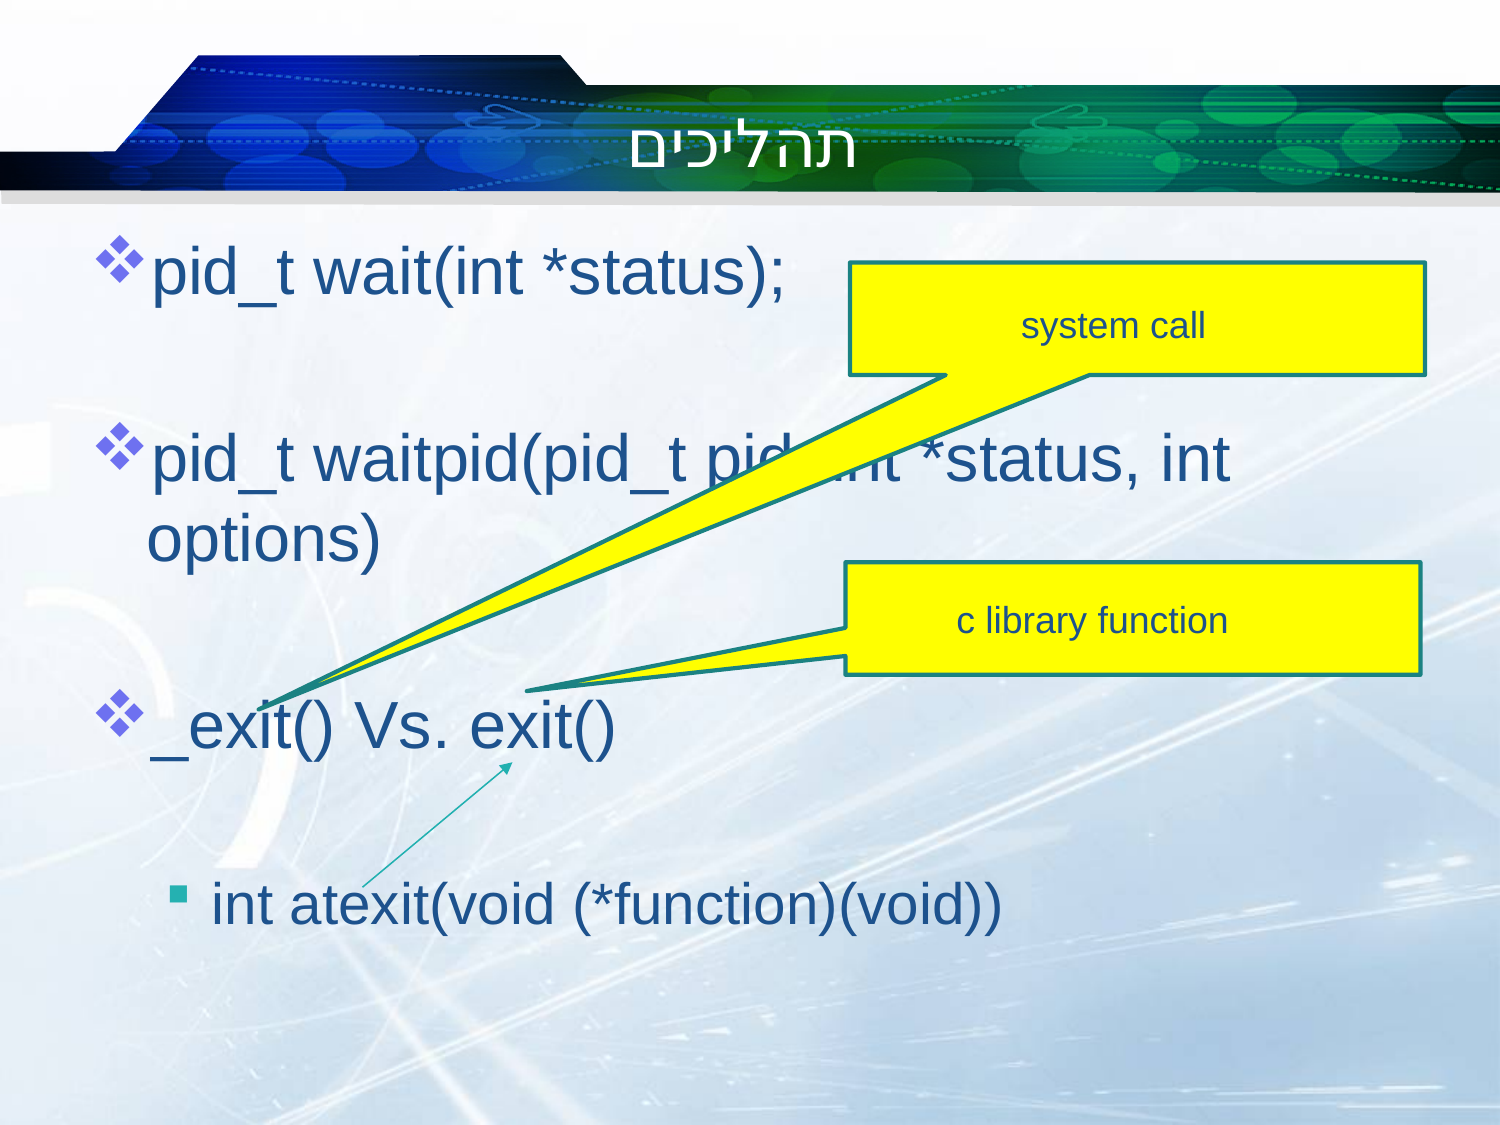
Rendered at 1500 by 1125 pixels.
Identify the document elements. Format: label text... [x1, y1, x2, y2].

text_box system call [1006, 293, 1269, 354]
title תהליכים [99, 94, 1388, 188]
list pid_t wait(int *status); pid_t waitpid(pid_t pid, int *status, int options) _exit() Vs. exit() int atexit(void (*function)(void)) [74, 220, 1476, 1064]
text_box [362, 761, 513, 888]
picture [0, 0, 1500, 1125]
text_box c library function [941, 589, 1279, 649]
text_box [256, 260, 1428, 712]
text_box [524, 560, 1423, 694]
